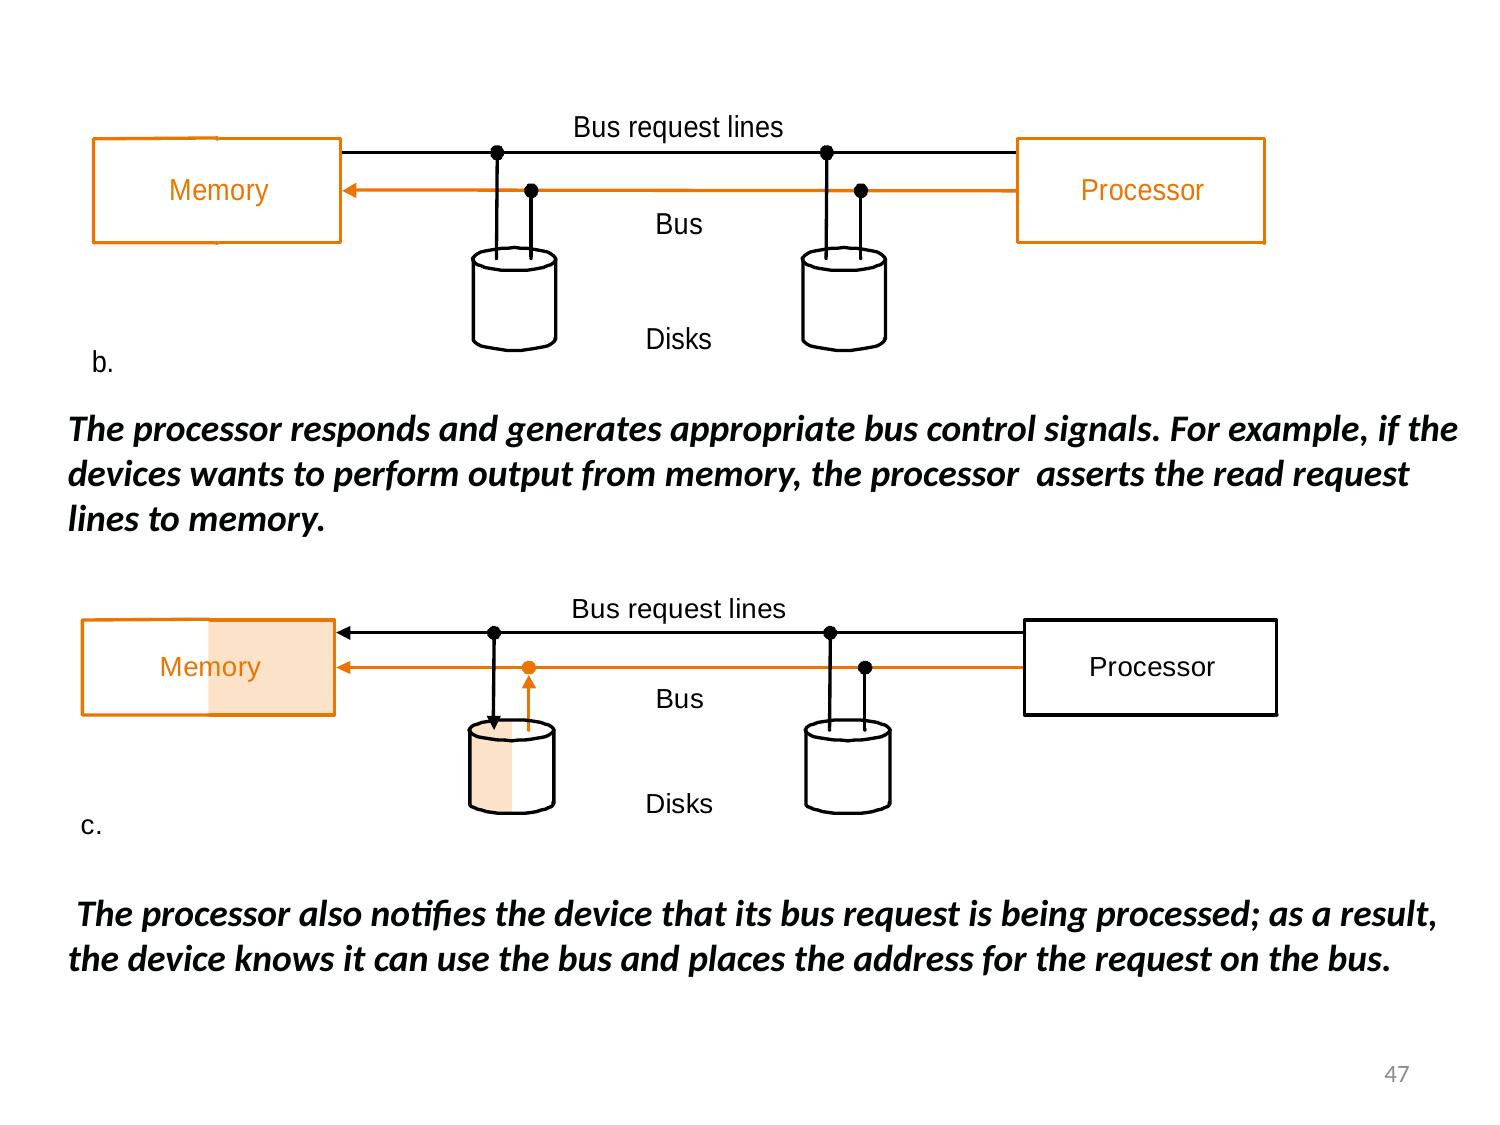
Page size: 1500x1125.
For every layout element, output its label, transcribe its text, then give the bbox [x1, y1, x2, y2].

text_box The processor also notifies the device that its bus request is being processed; as a result, the device knows it can use the bus and places the address for the request on the bus. [53, 881, 1500, 987]
text_box 47 [1074, 1042, 1425, 1103]
picture [77, 585, 1282, 846]
picture [88, 101, 1270, 386]
text_box The processor responds and generates appropriate bus control signals. For example, if the devices wants to perform output from memory, the processor asserts the read request lines to memory. [53, 397, 1500, 547]
